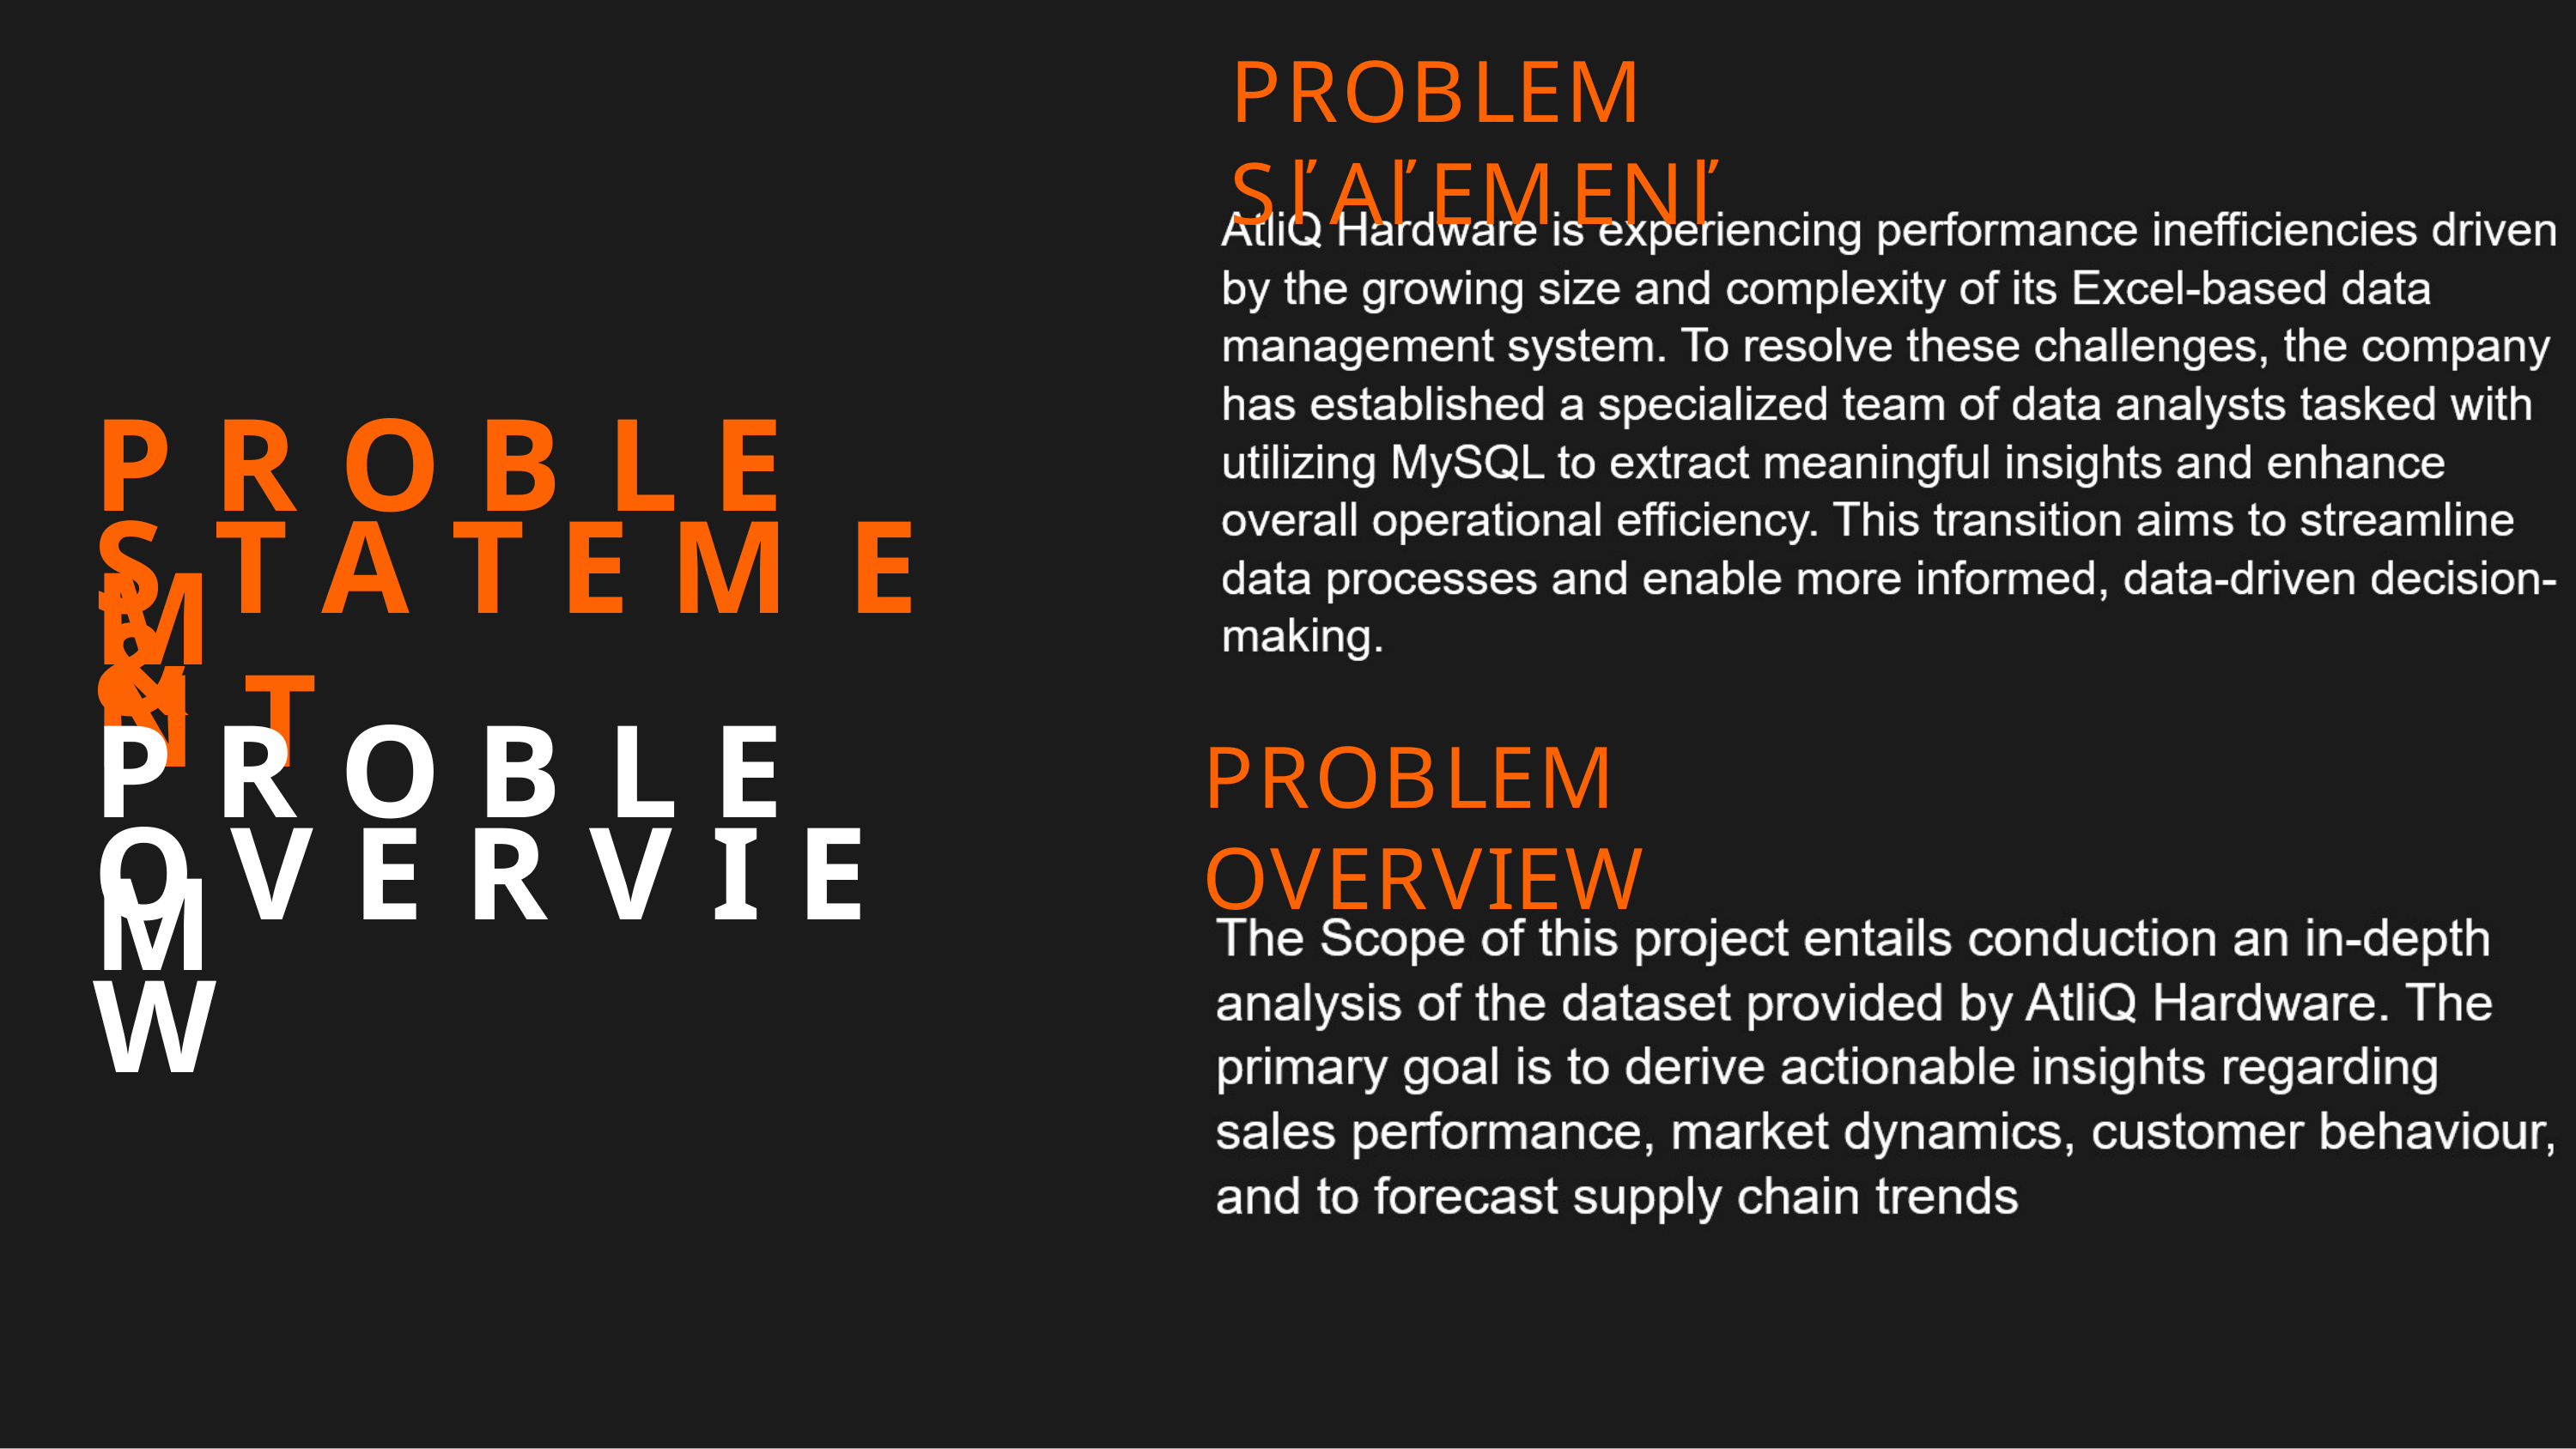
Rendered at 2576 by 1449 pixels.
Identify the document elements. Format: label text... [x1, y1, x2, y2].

text_box O V E R V I E W [91, 789, 942, 1099]
text_box PROBLEM OVERVIEW [1200, 721, 2022, 890]
text_box P R O B L E M [91, 687, 856, 789]
title PROBLEM SľAľEMENľ [1228, 35, 2106, 195]
picture [1202, 197, 2574, 674]
picture [1202, 888, 2575, 1254]
text_box P R O B L E M [91, 381, 856, 483]
text_box & [91, 585, 191, 687]
text_box S T A T E M E N T [91, 483, 1062, 793]
